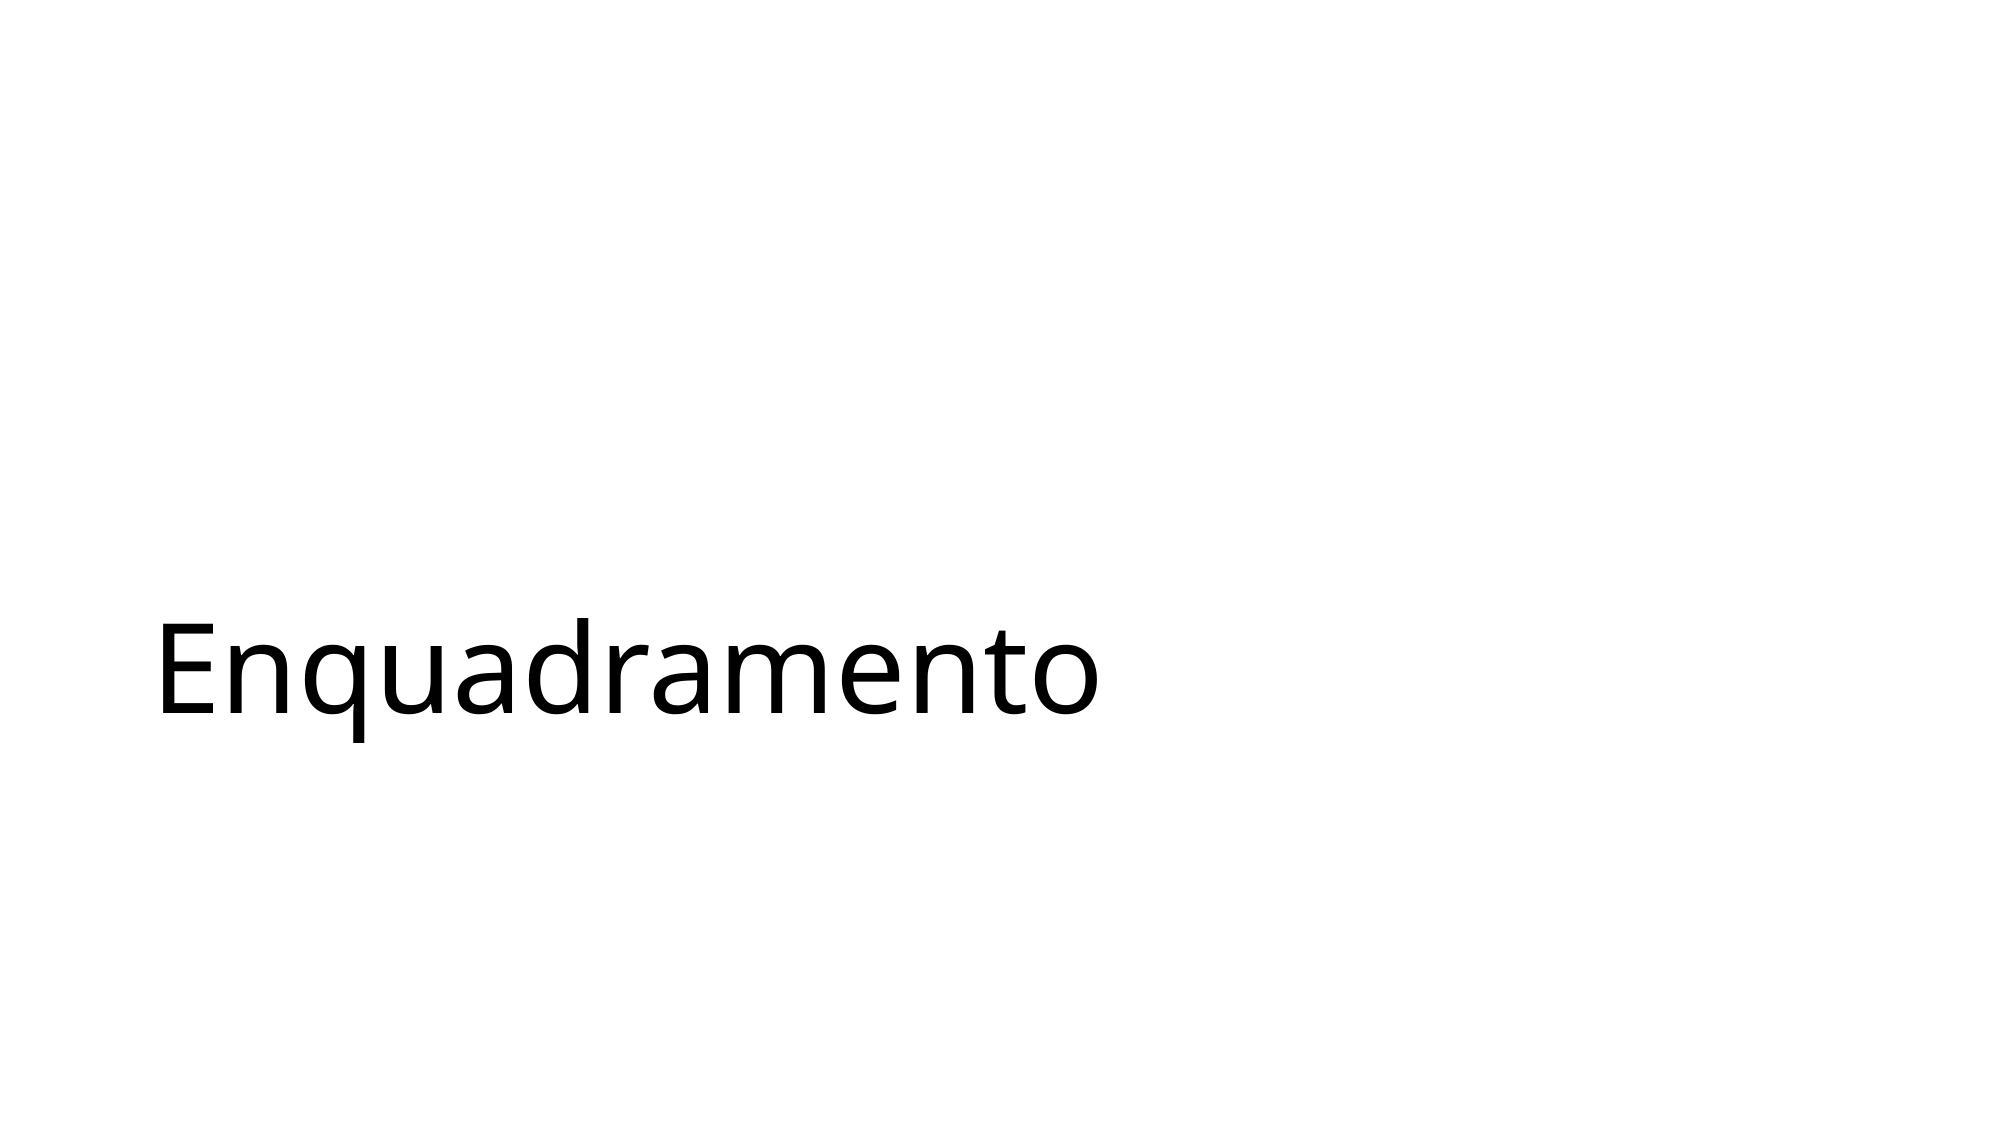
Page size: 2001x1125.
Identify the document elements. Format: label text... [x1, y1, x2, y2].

title Enquadramento [136, 280, 1862, 749]
